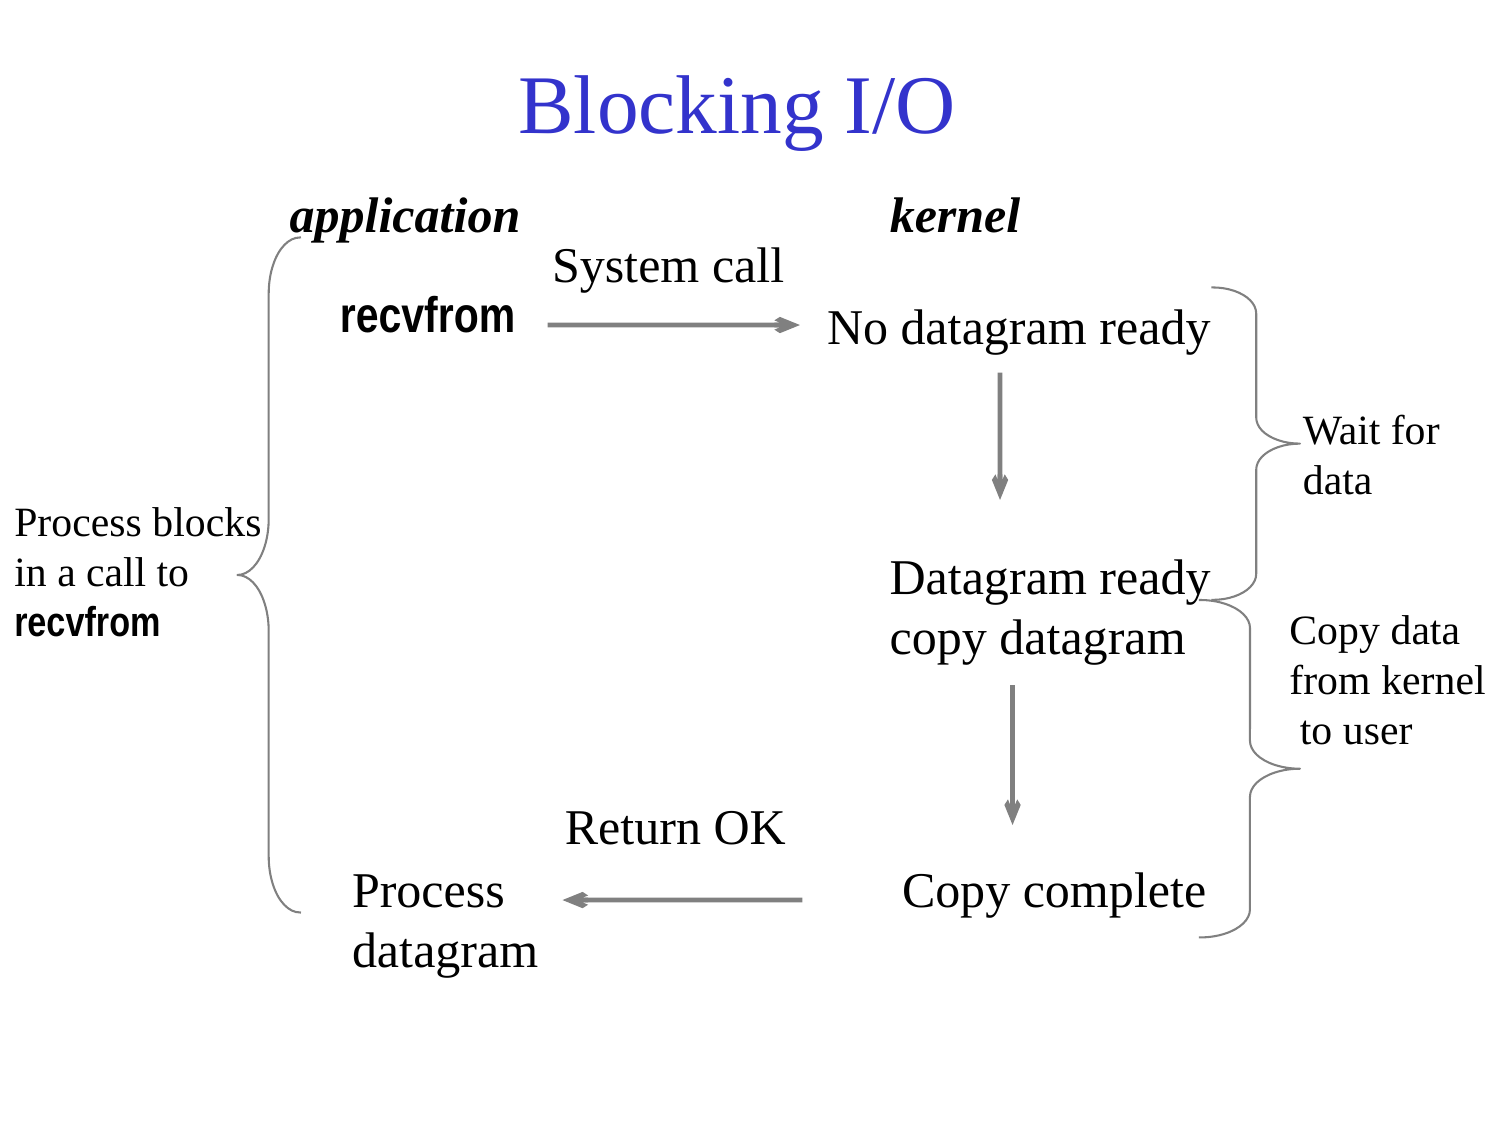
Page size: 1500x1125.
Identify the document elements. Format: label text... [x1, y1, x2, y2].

title Blocking I/O [99, 50, 1375, 150]
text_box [0, 174, 1500, 985]
